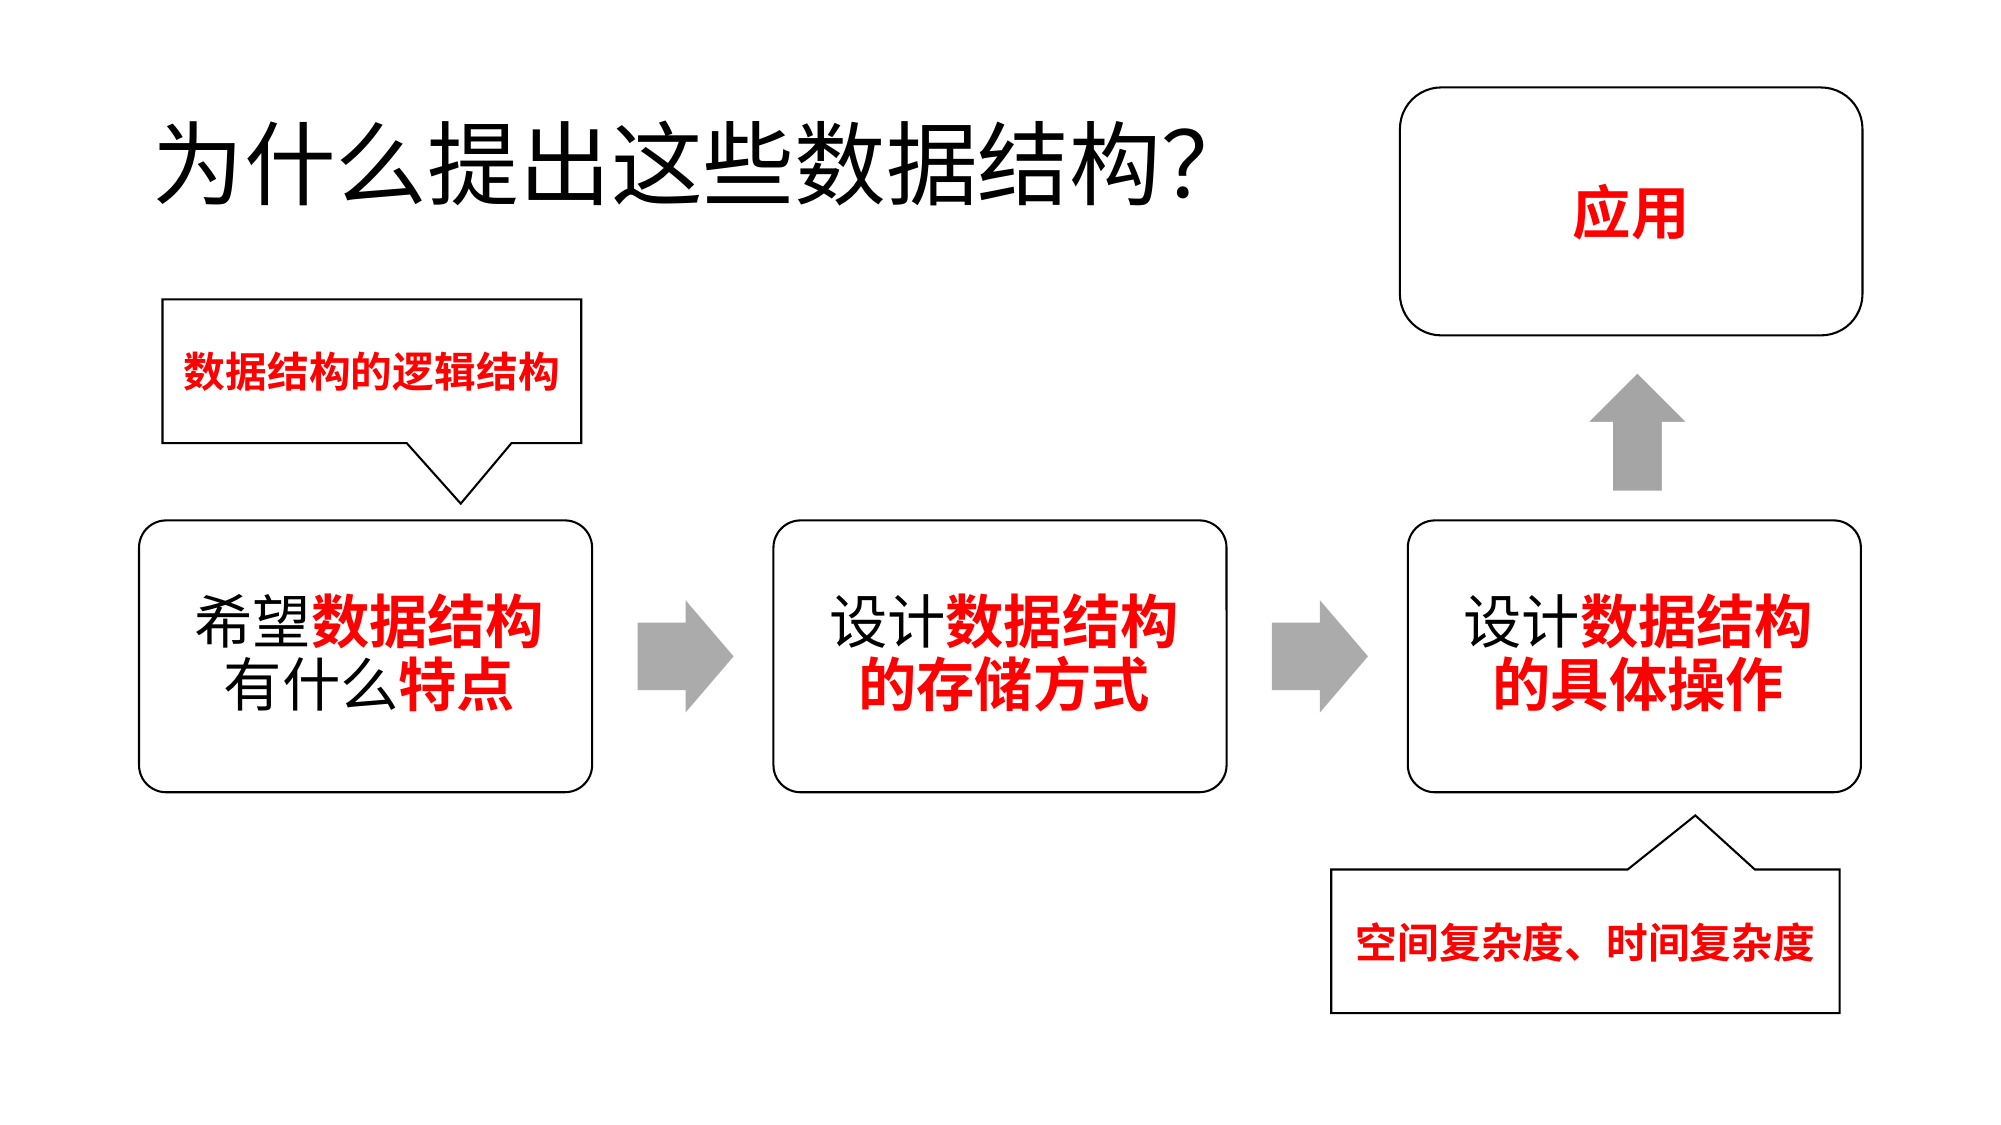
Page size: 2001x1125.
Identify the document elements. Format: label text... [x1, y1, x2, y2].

title 为什么提出这些数据结构？ [137, 59, 1863, 278]
text_box 应用 [1398, 86, 1864, 301]
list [137, 299, 1863, 1014]
